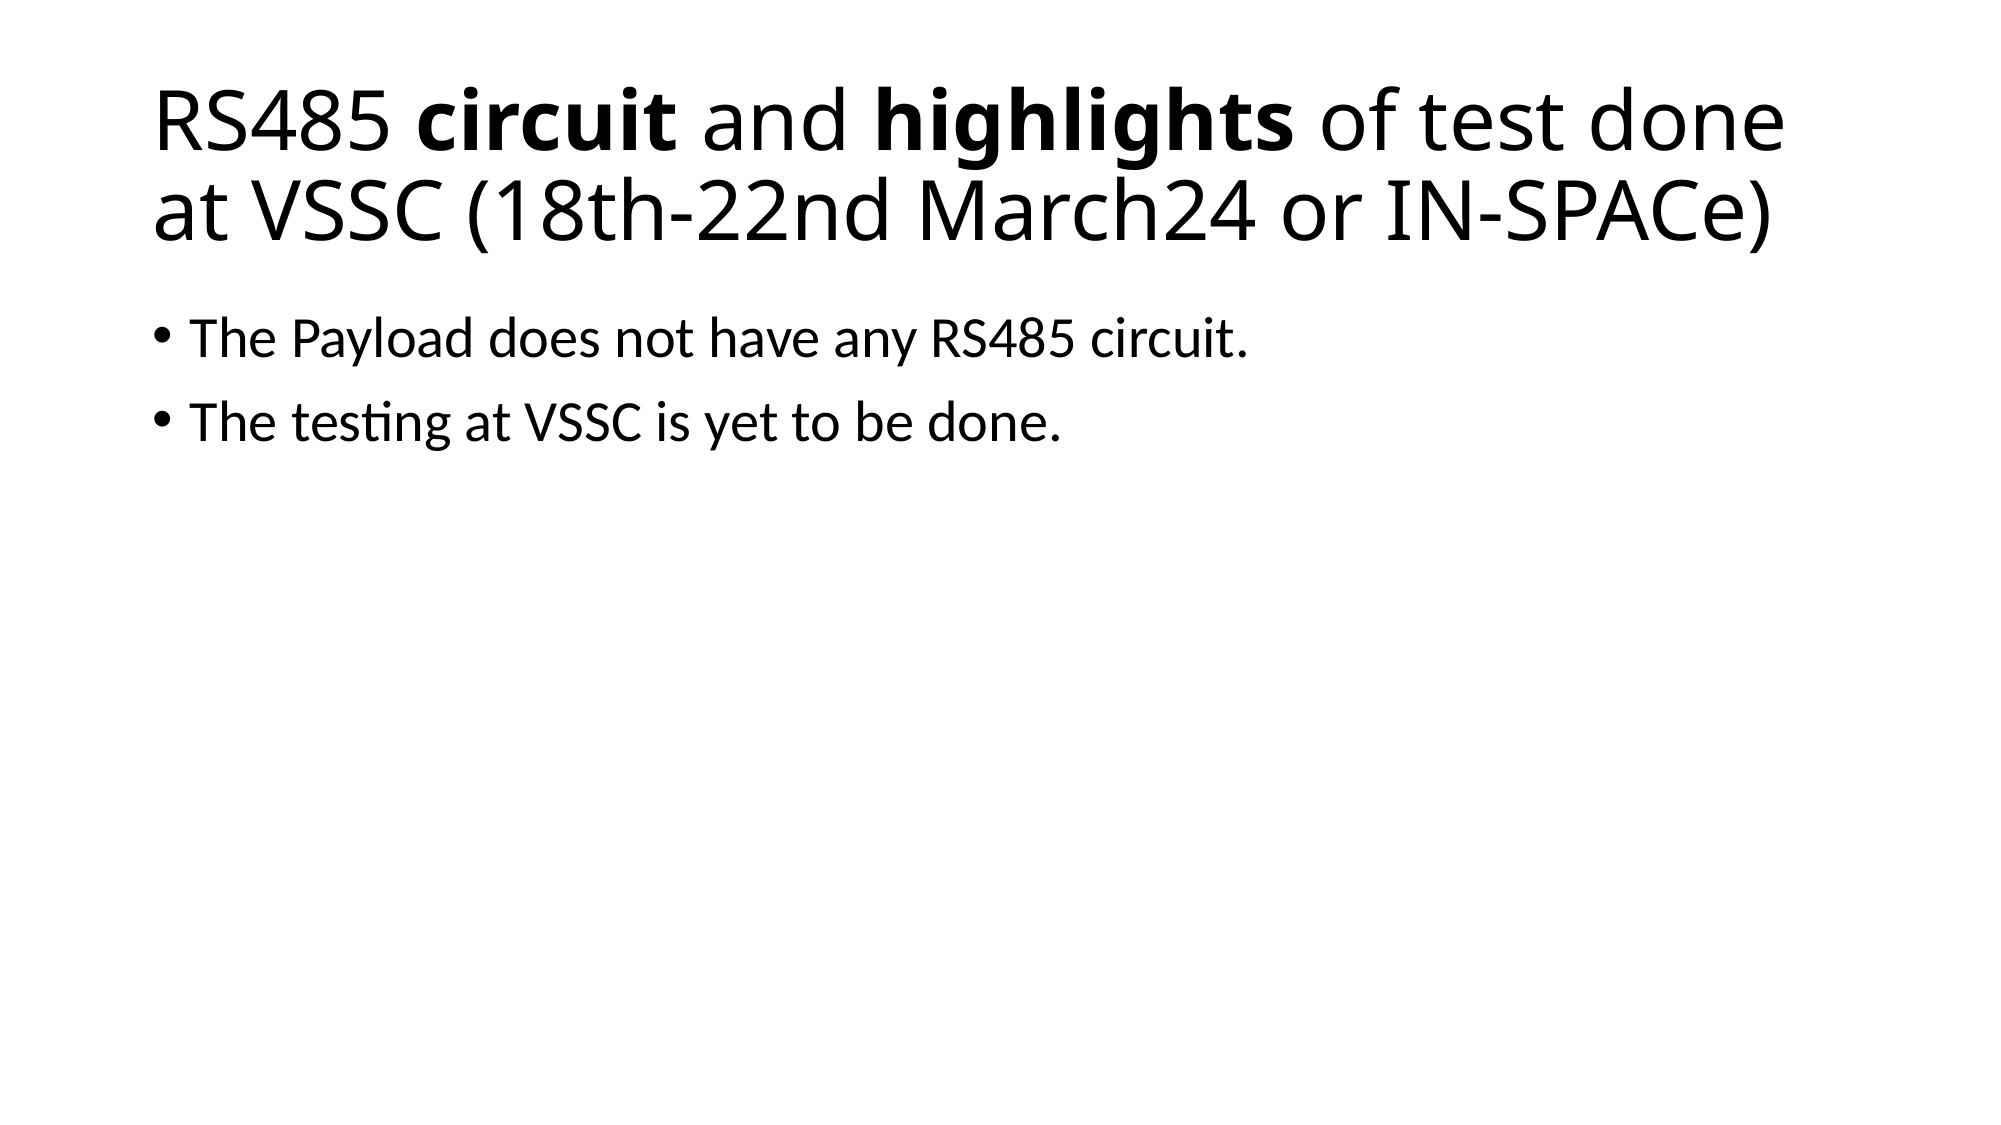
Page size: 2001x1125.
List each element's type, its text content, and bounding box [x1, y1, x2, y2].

list The Payload does not have any RS485 circuit. The testing at VSSC is yet to be done. [137, 299, 1863, 1014]
title RS485 circuit and highlights of test done at VSSC (18th-22nd March24 or IN-SPACe) [137, 59, 1863, 278]
